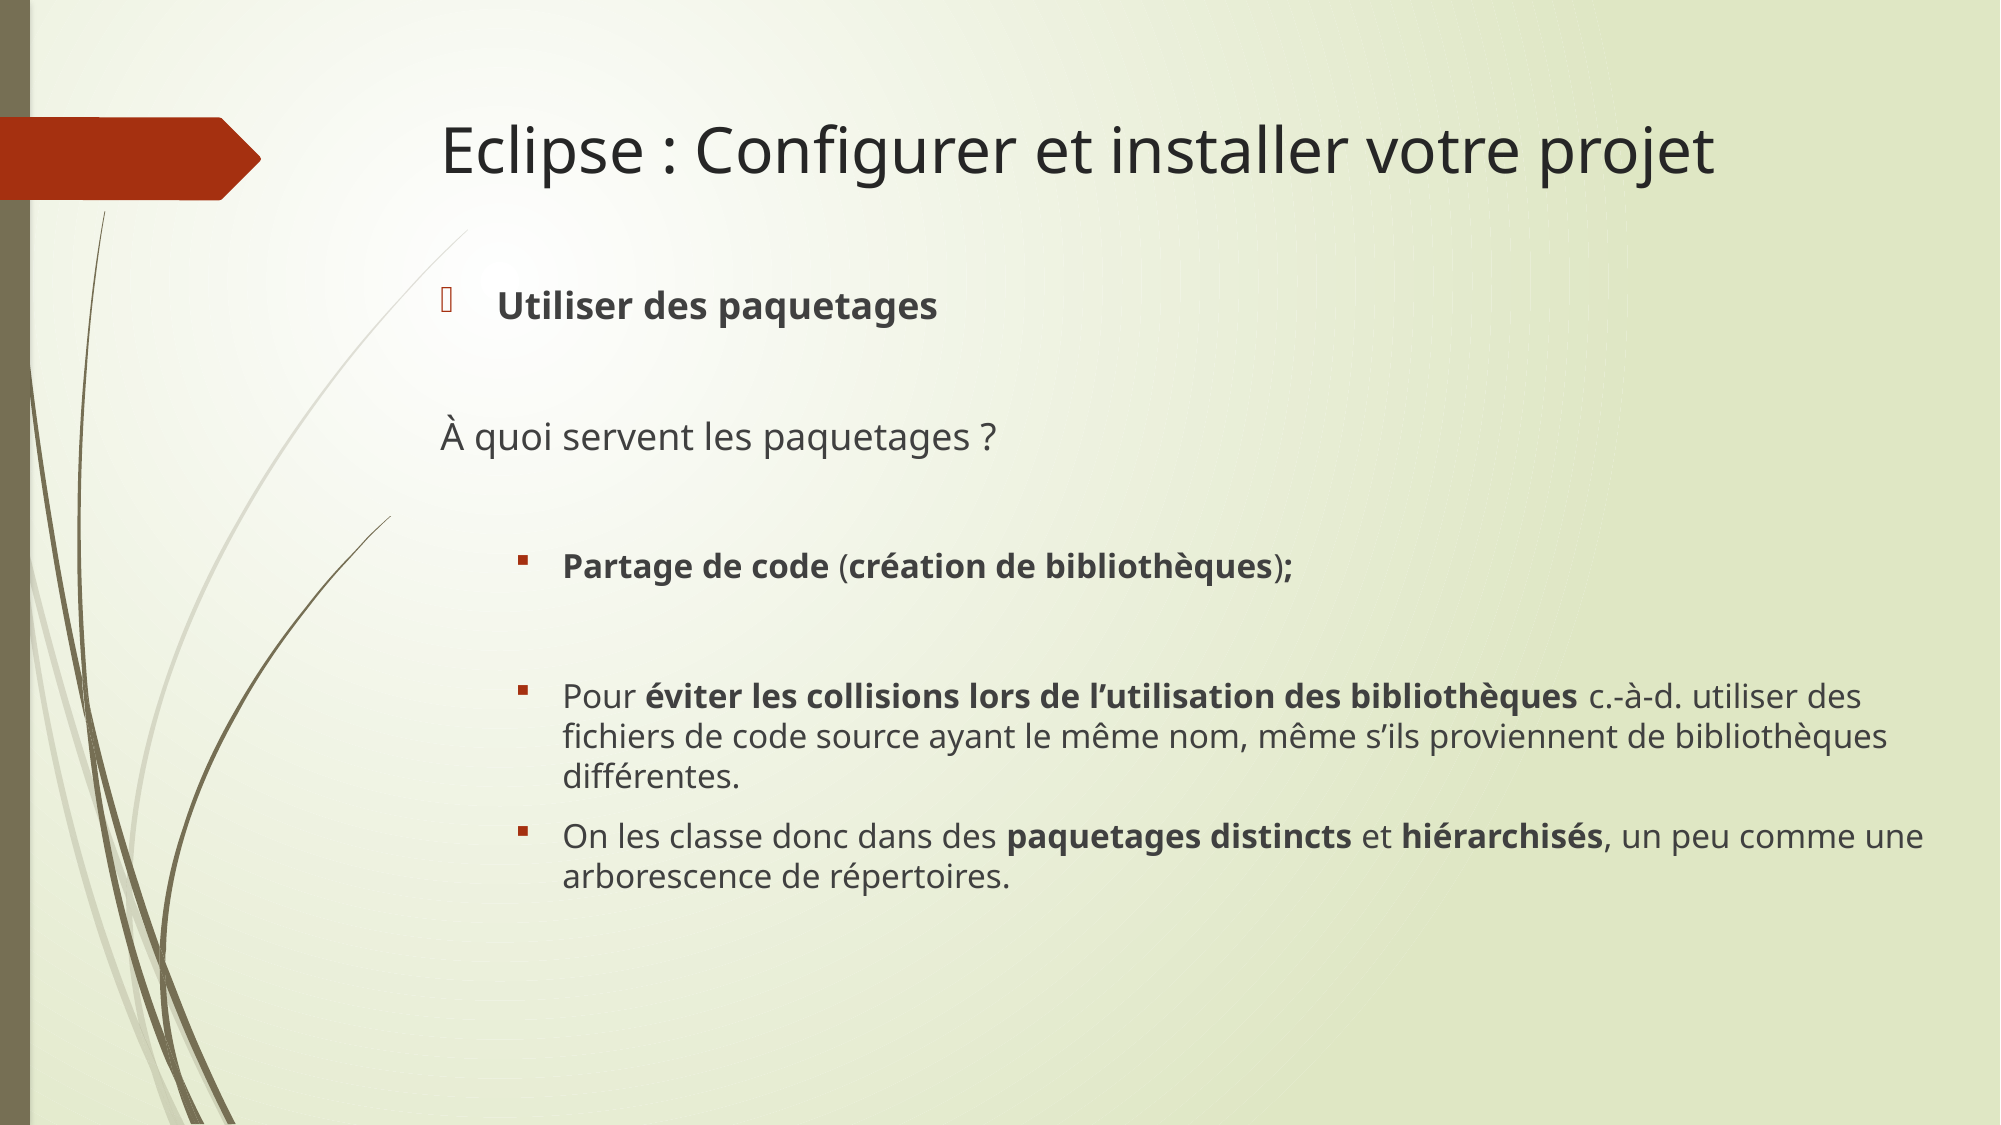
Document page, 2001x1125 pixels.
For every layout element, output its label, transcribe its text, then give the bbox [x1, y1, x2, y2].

list Utiliser des paquetages À quoi servent les paquetages ? Partage de code (création de bibliothèques); Pour éviter les collisions lors de l’utilisation des bibliothèques c.-à-d. utiliser des fichiers de code source ayant le même nom, même s’ils proviennent de bibliothèques différentes. On les classe donc dans des paquetages distincts et hiérarchisés, un peu comme une arborescence de répertoires. [425, 274, 1963, 980]
title Eclipse : Configurer et installer votre projet [425, 102, 1888, 250]
